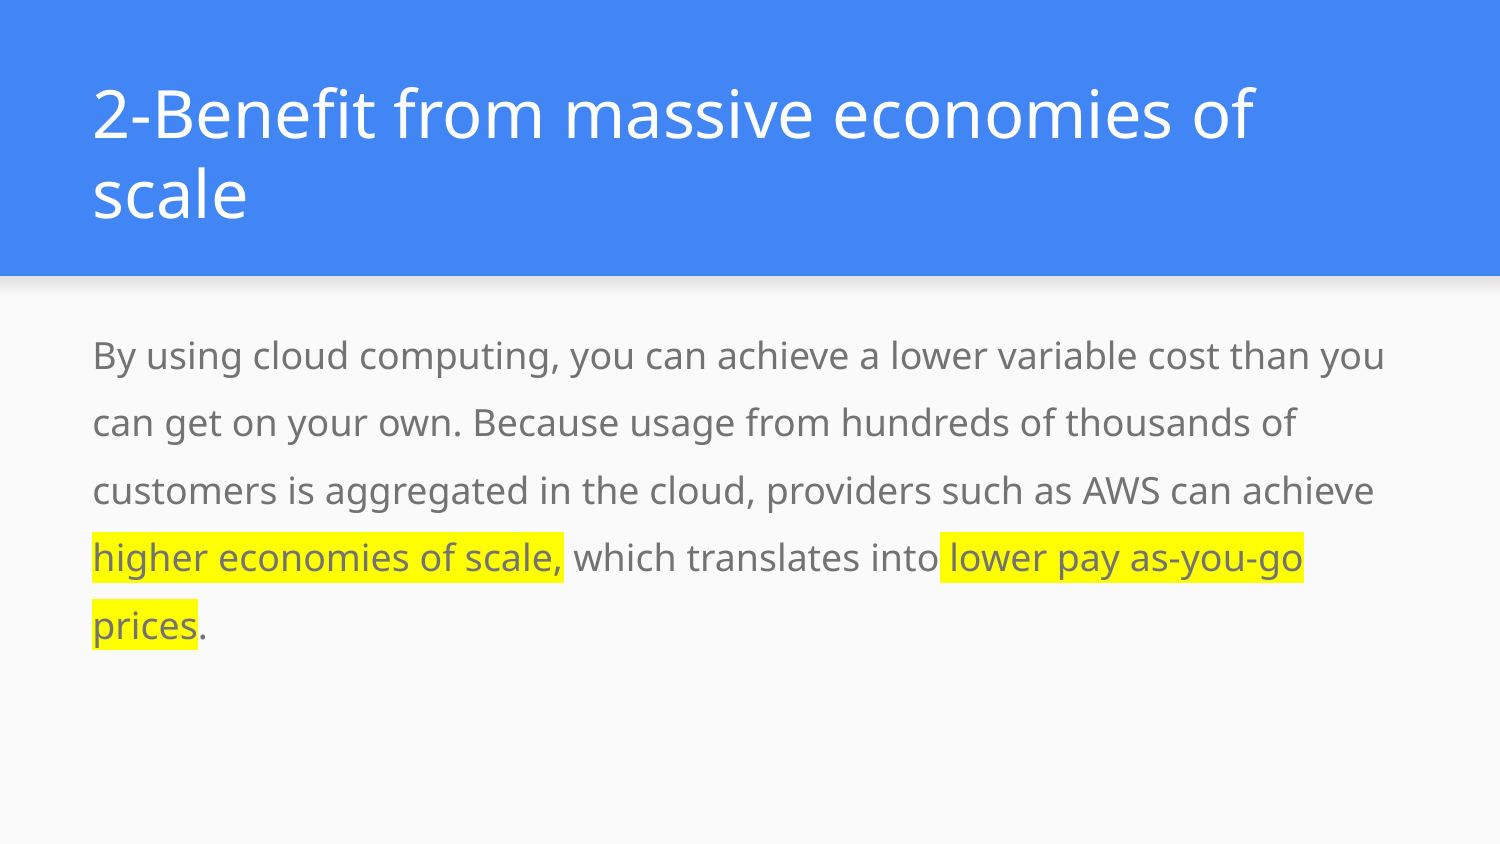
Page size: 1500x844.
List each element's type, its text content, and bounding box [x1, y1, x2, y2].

list By using cloud computing, you can achieve a lower variable cost than you can get on your own. Because usage from hundreds of thousands of customers is aggregated in the cloud, providers such as AWS can achieve higher economies of scale, which translates into lower pay as-you-go prices. [77, 294, 1427, 823]
title 2-Benefit from massive economies of scale [77, 121, 1427, 248]
